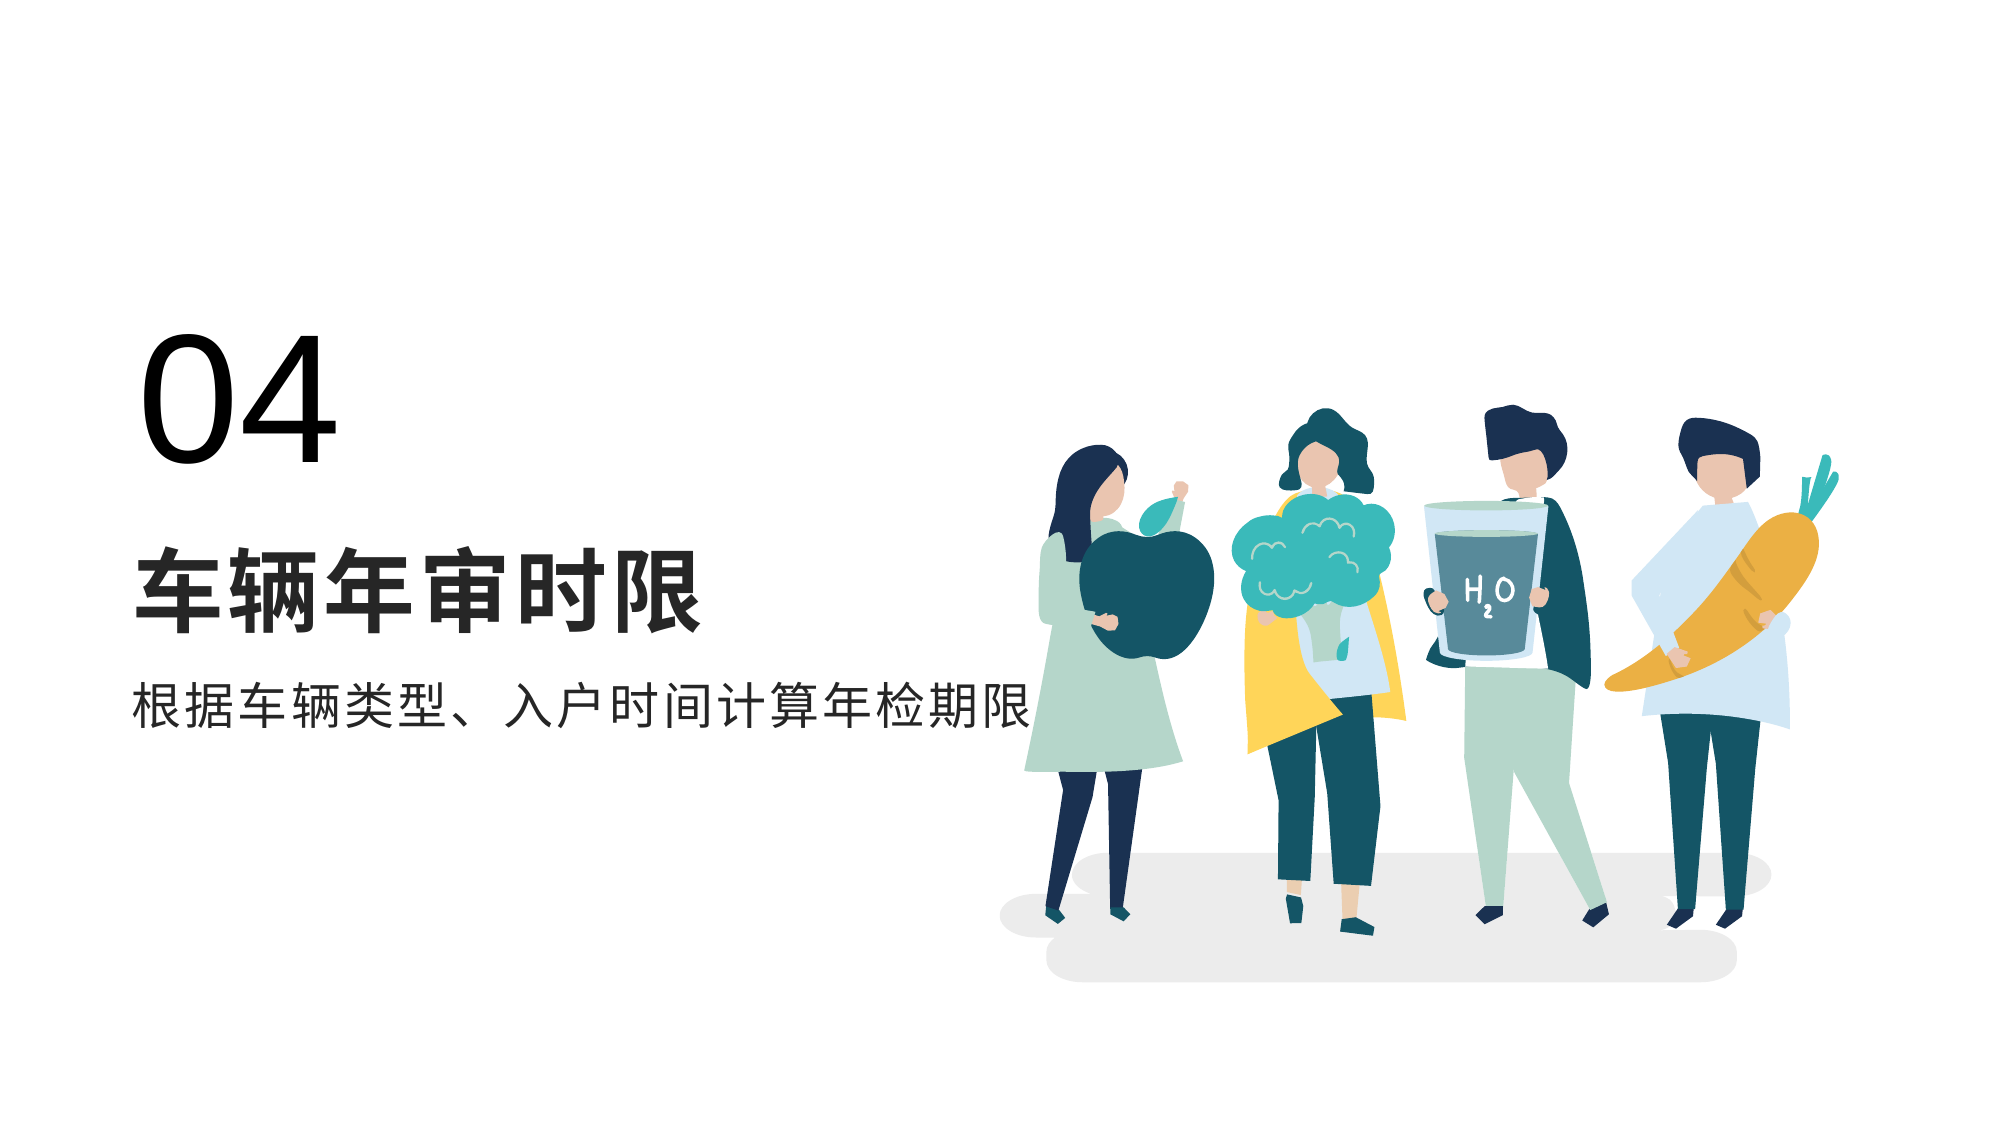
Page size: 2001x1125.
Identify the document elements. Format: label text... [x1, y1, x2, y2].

title 车辆年审时限 [117, 485, 957, 644]
list 根据车辆类型、入户时间计算年检期限 [117, 674, 1159, 770]
text_box 04 [85, 259, 394, 520]
